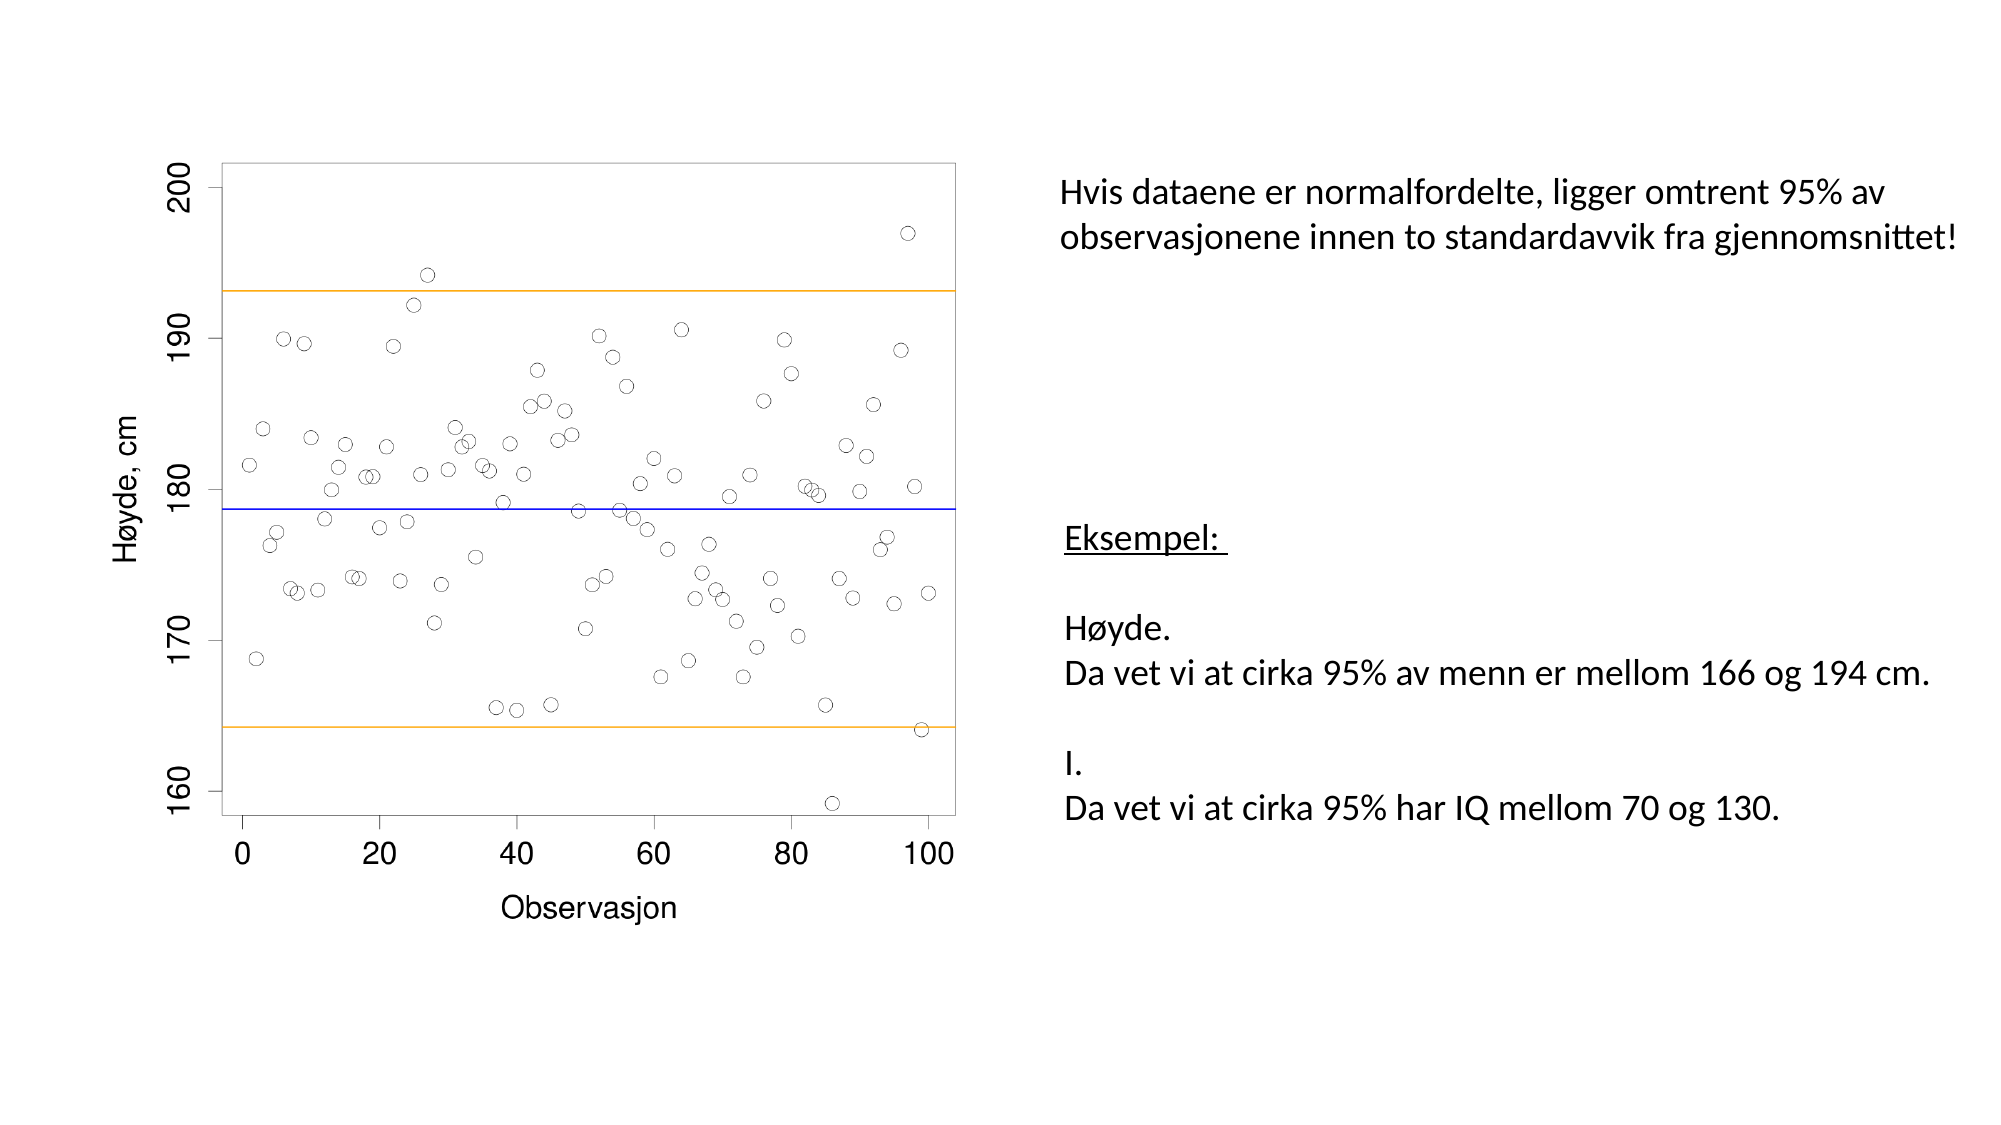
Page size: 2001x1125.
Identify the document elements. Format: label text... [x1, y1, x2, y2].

picture [111, 52, 1012, 953]
text_box Hvis dataene er normalfordelte, ligger omtrent 95% av observasjonene innen to standardavvik fra gjennomsnittet! [1045, 159, 1996, 265]
